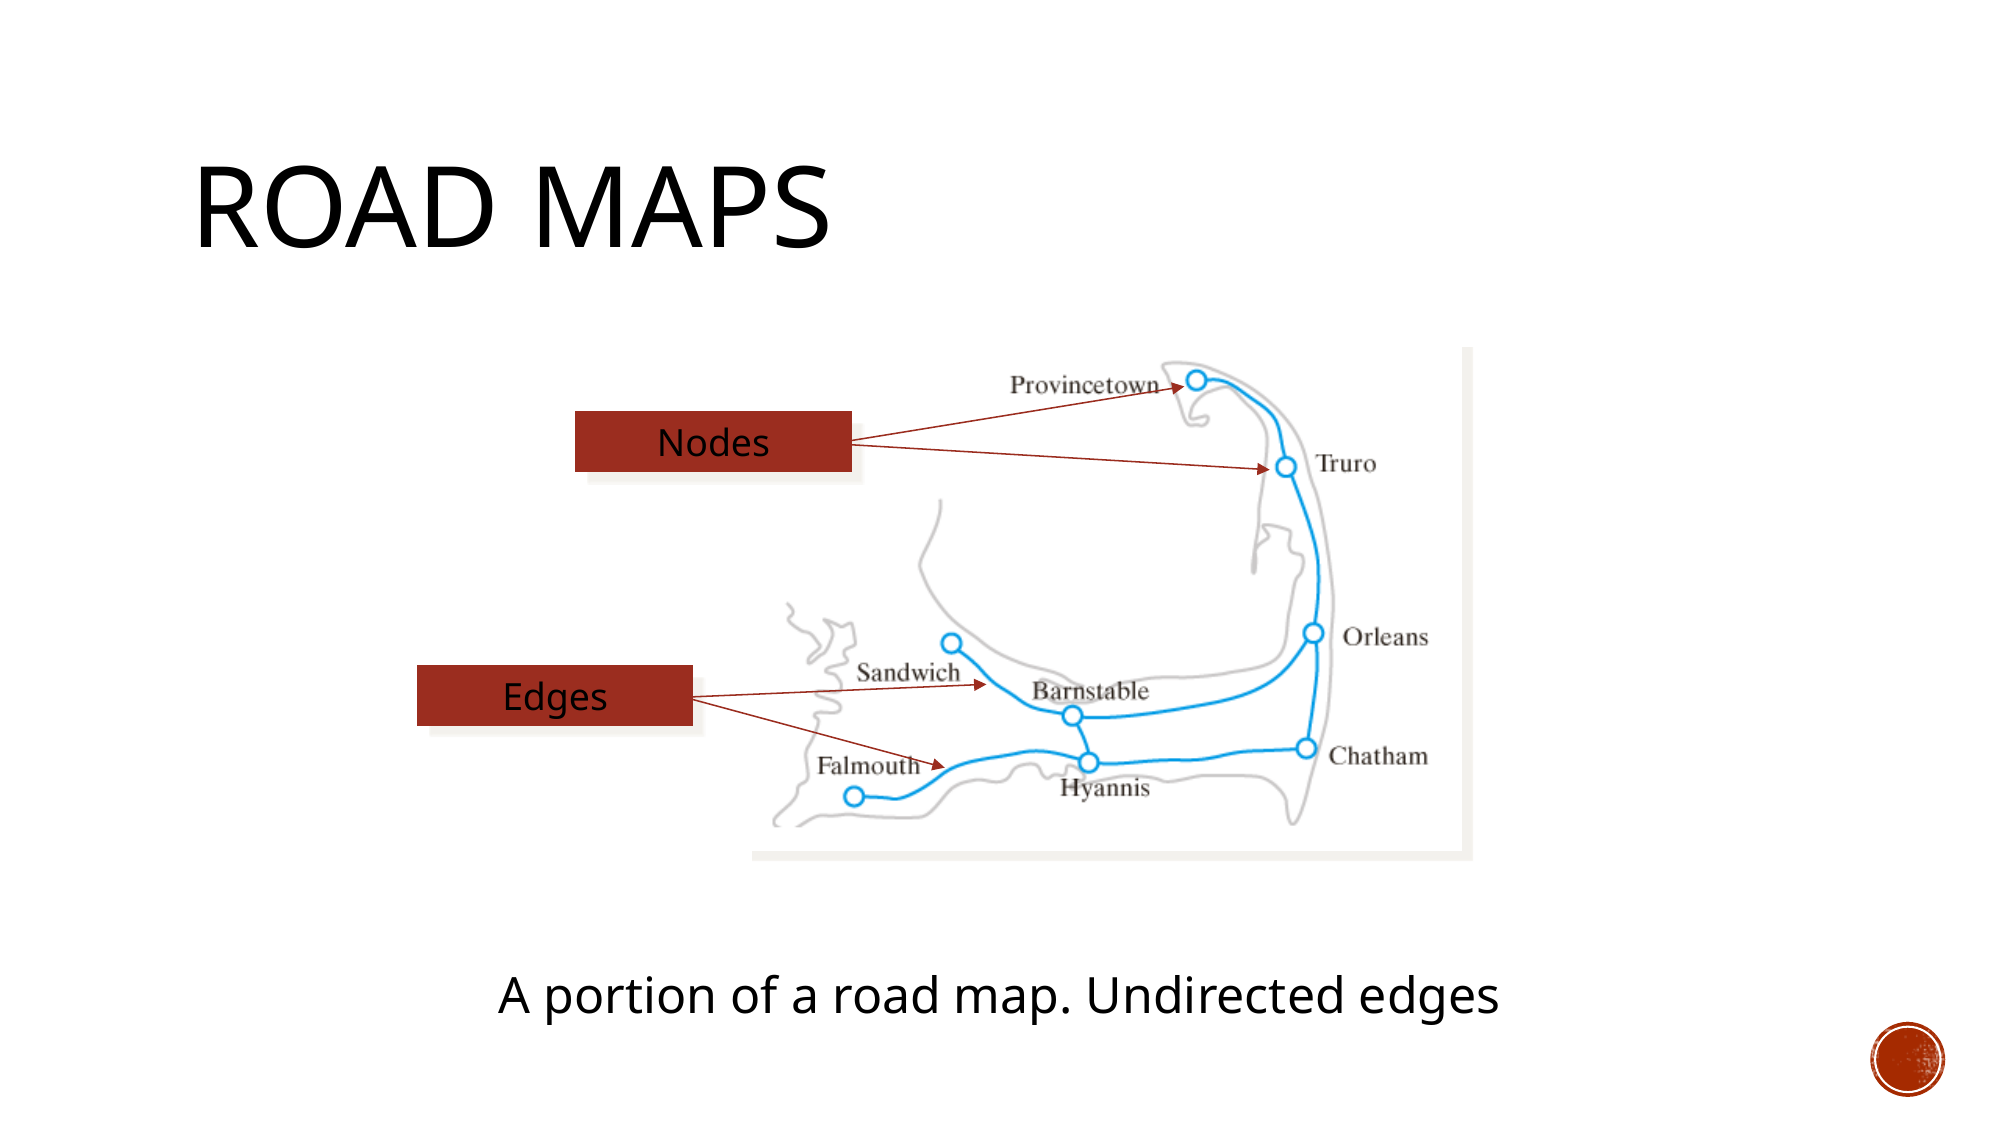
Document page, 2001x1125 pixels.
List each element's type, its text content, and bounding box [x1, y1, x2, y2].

picture [740, 334, 1462, 851]
text_box Edges [417, 665, 693, 726]
text_box A portion of a road map. Undirected edges [345, 956, 1655, 1031]
text_box Nodes [576, 411, 739, 472]
title Road Maps [175, 79, 1826, 344]
